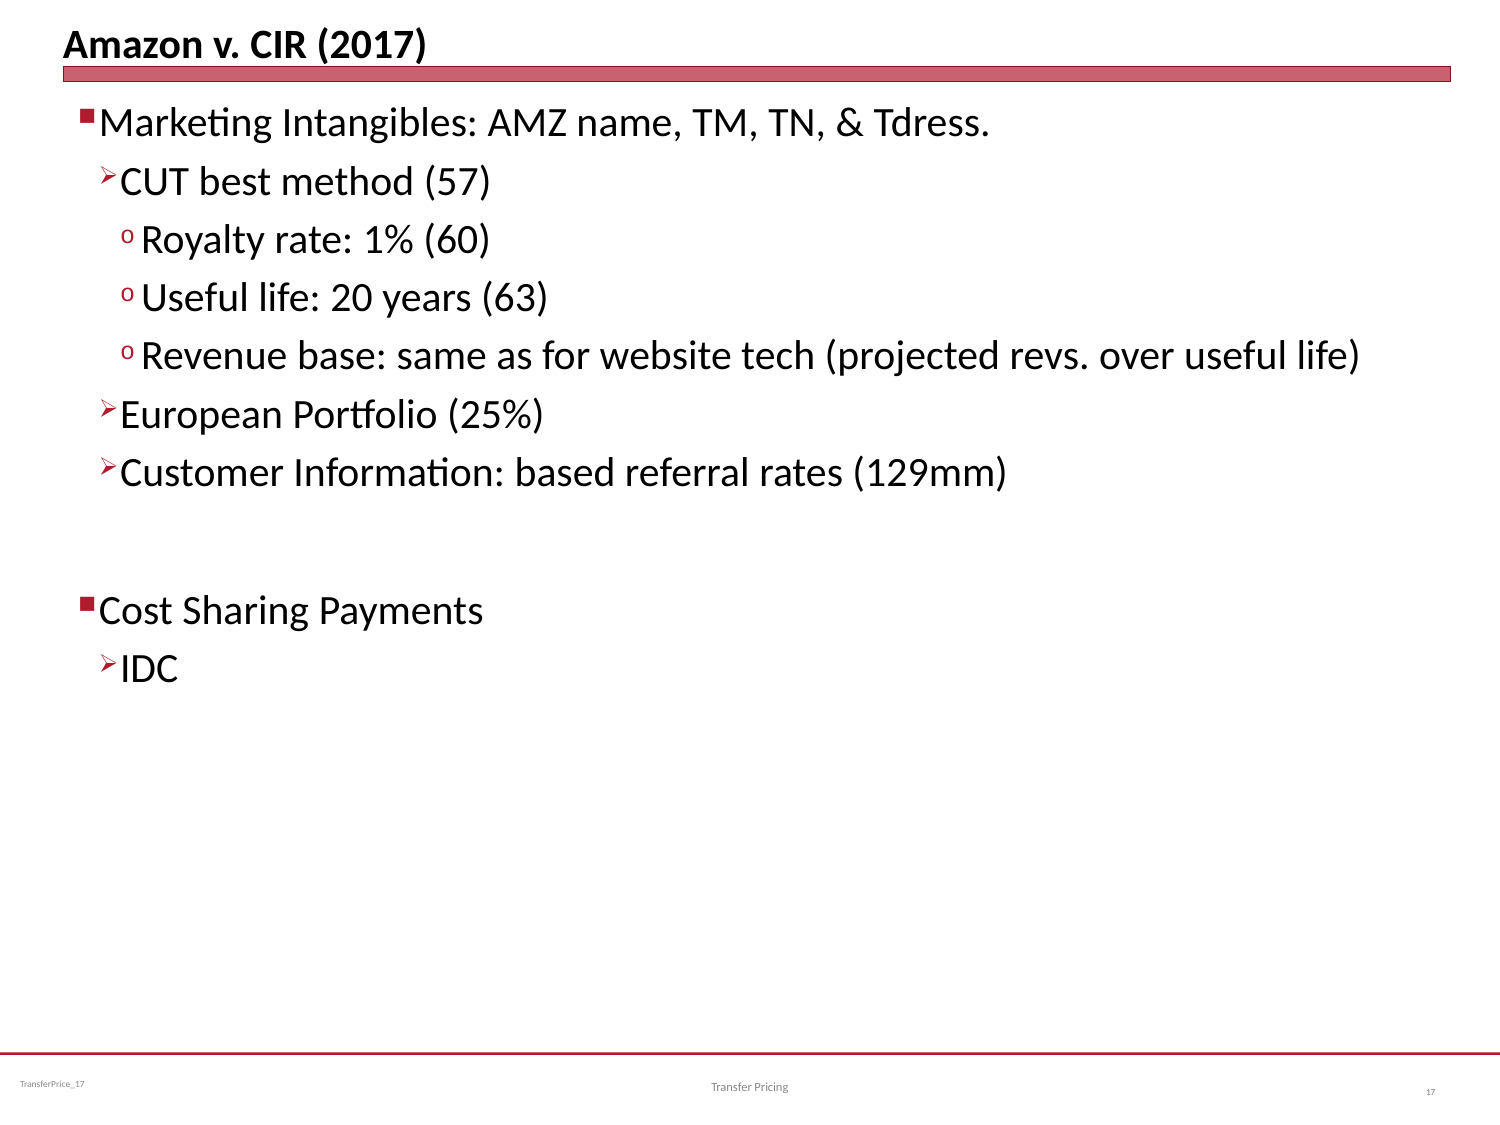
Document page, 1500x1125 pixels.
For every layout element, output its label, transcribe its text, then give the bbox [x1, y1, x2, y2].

list Marketing Intangibles: AMZ name, TM, TN, & Tdress. CUT best method (57) Royalty rate: 1% (60) Useful life: 20 years (63) Revenue base: same as for website tech (projected revs. over useful life) European Portfolio (25%) Customer Information: based referral rates (129mm) Cost Sharing Payments IDC [63, 87, 1451, 1041]
title Amazon v. CIR (2017) [62, 6, 1451, 67]
slide_number 17 [1375, 1061, 1451, 1122]
footer Transfer Pricing [512, 1056, 988, 1117]
